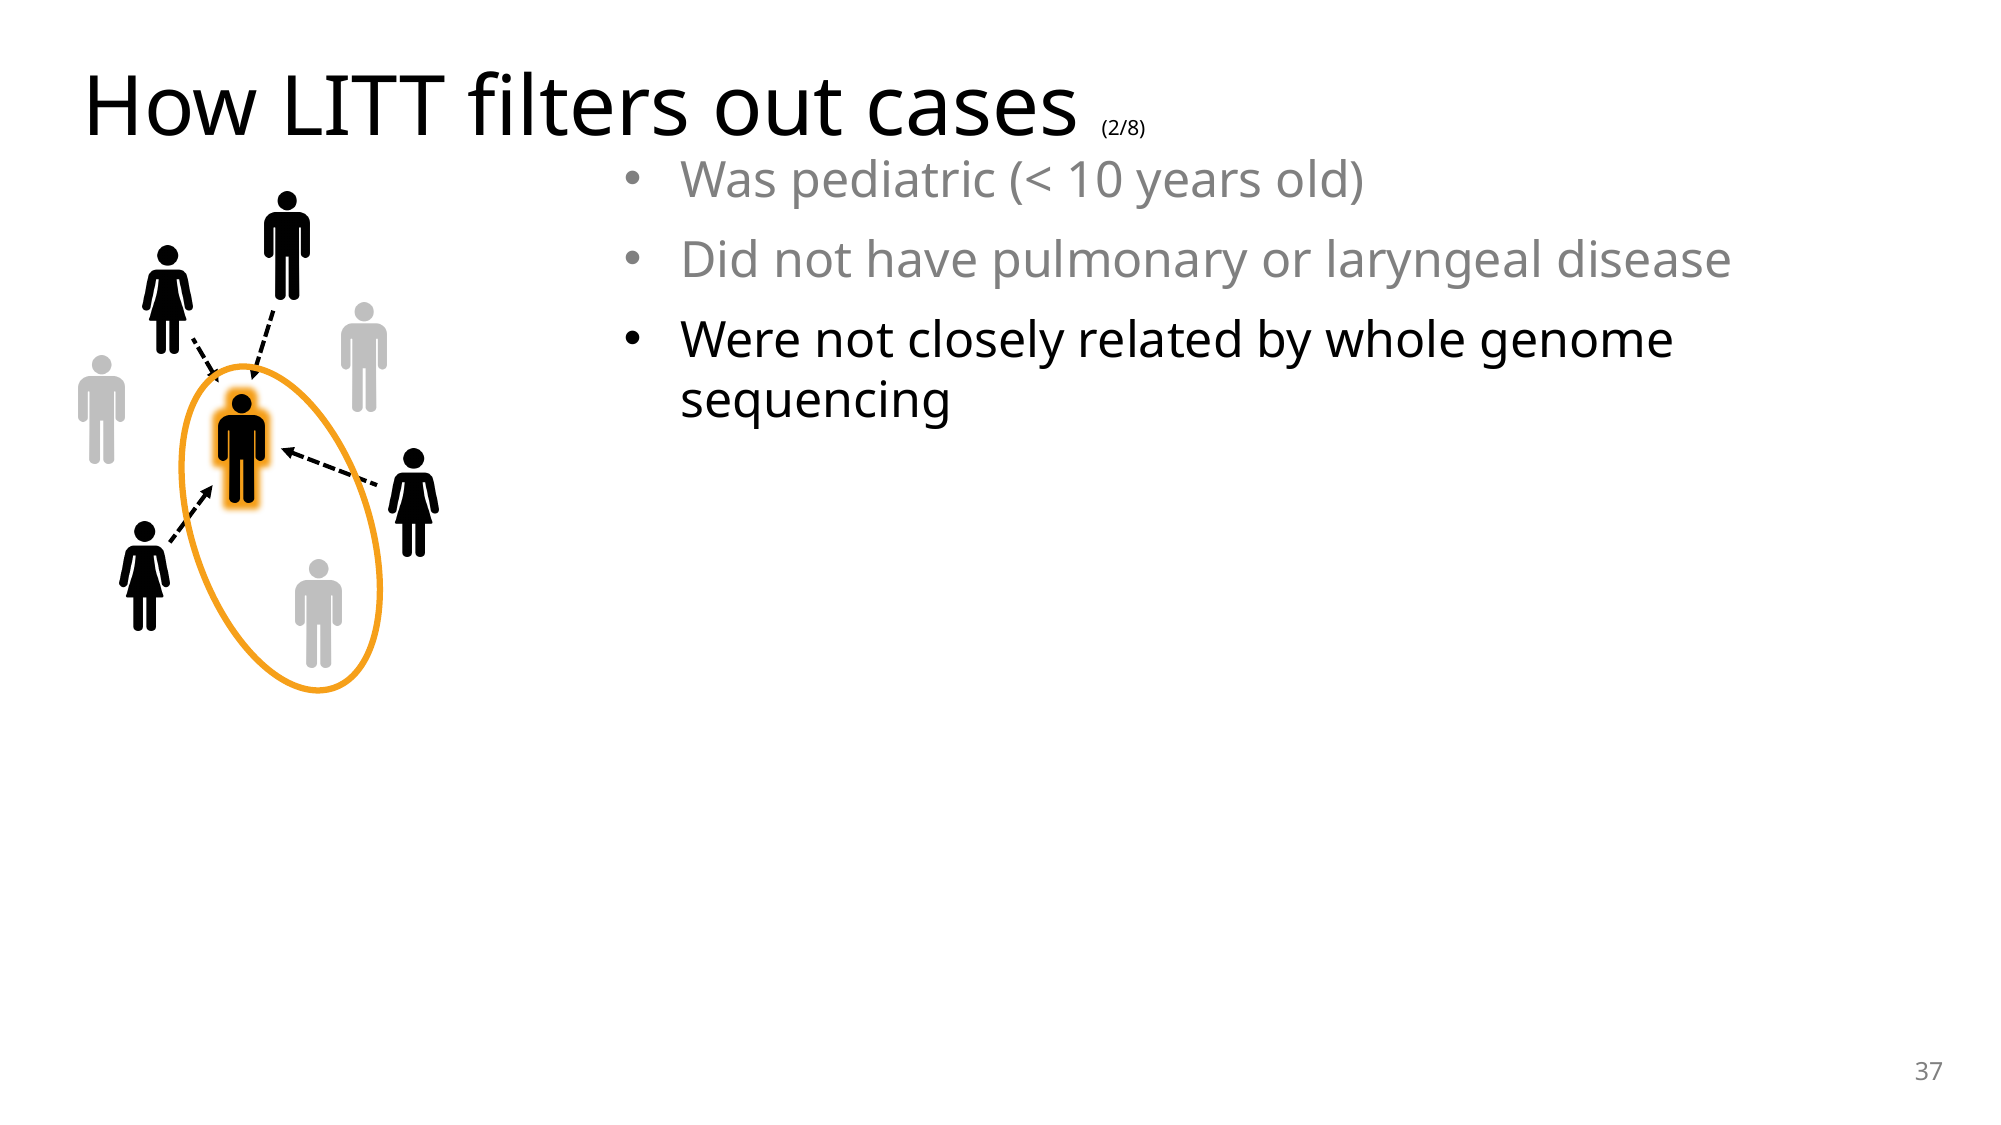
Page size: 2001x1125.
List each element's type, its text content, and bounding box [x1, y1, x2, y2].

title How LITT filters out cases (2/8) [67, 0, 1793, 218]
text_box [70, 191, 439, 697]
slide_number 37 [1508, 1042, 1959, 1103]
text_box Was pediatric (< 10 years old) Did not have pulmonary or laryngeal disease Were not closely related by whole genome sequencing [534, 140, 1927, 455]
